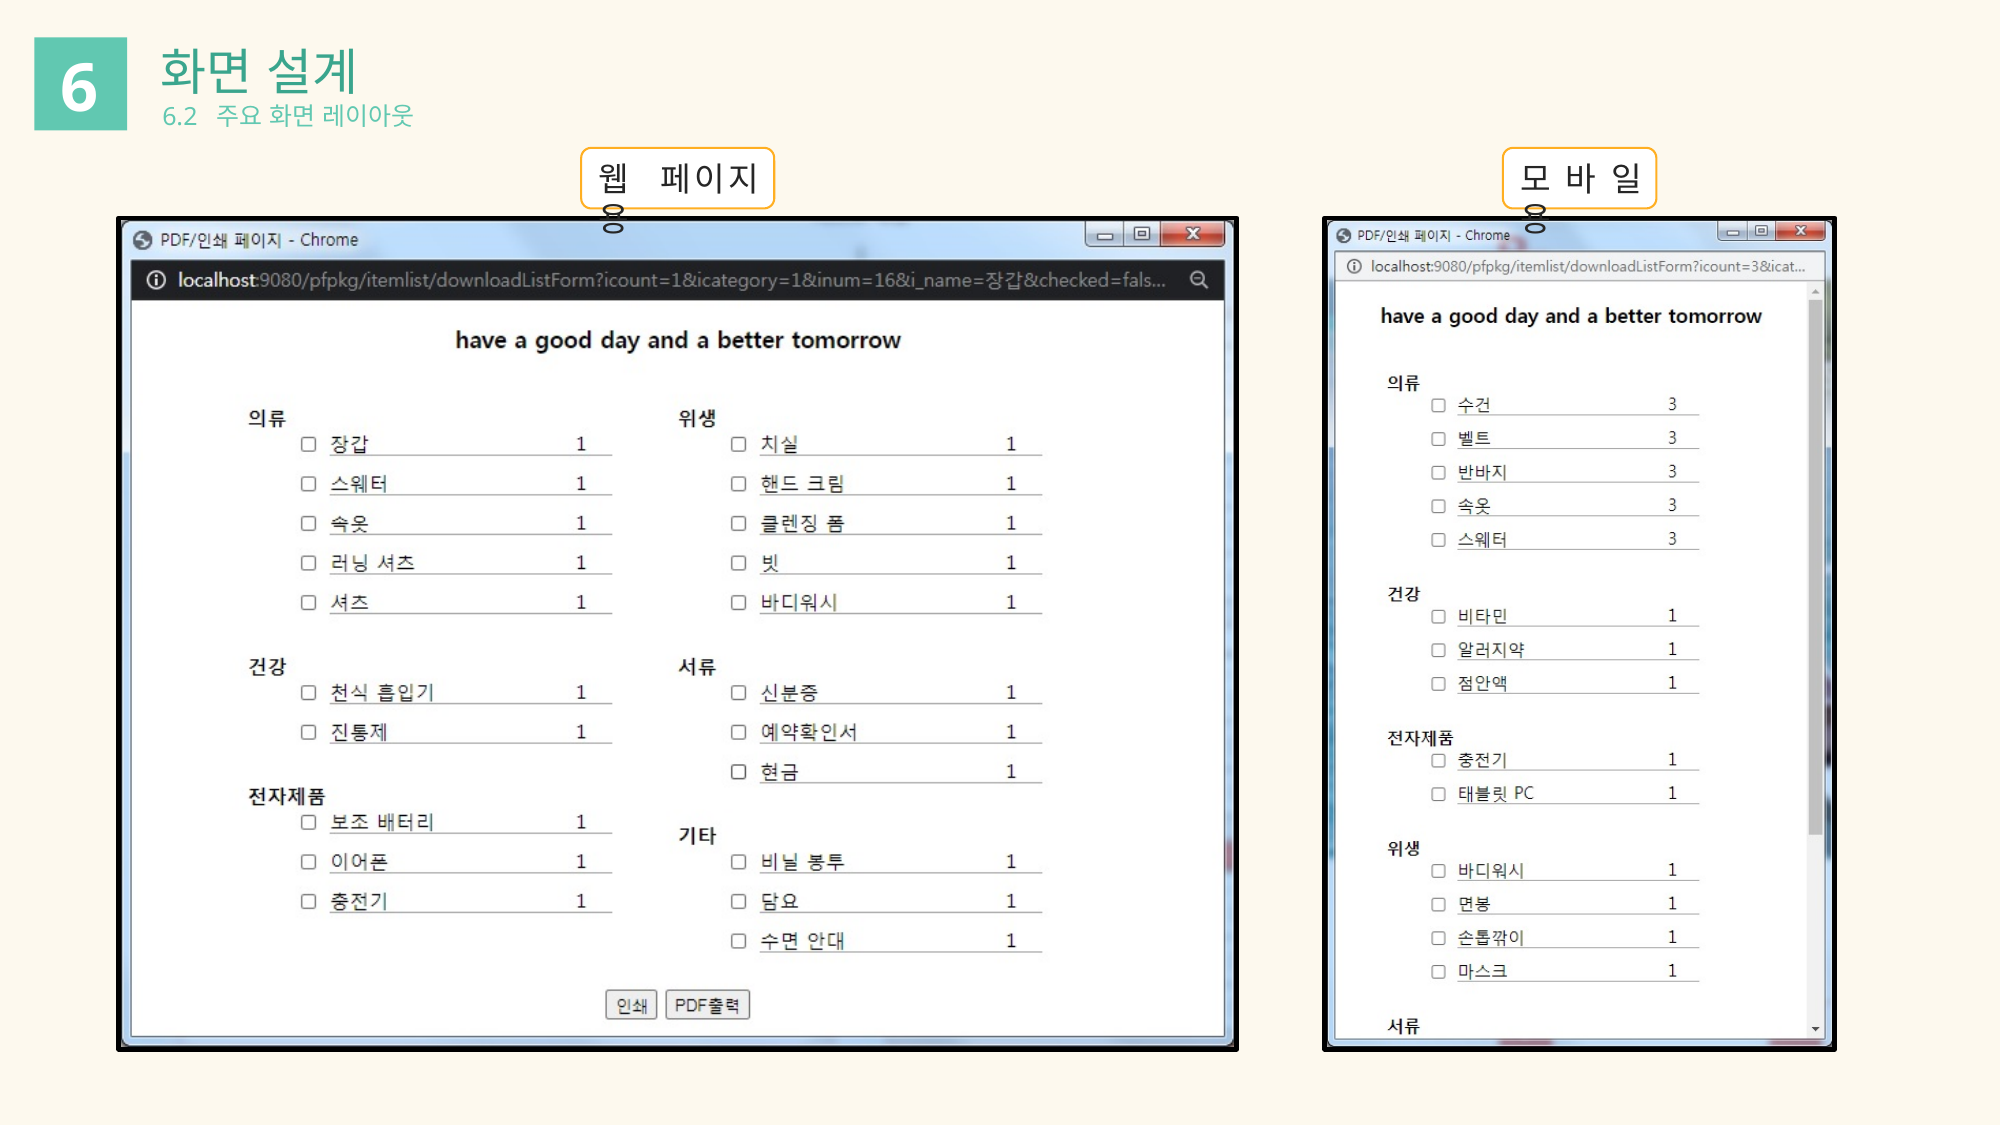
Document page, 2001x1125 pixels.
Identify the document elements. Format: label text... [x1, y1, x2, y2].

text_box 모바일 용 [1501, 146, 1658, 210]
text_box [33, 36, 128, 131]
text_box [135, 32, 443, 139]
picture [1327, 220, 1833, 1047]
text_box 웹 페이지 용 [580, 146, 776, 210]
picture [121, 220, 1235, 1047]
text_box 6 [45, 37, 114, 133]
